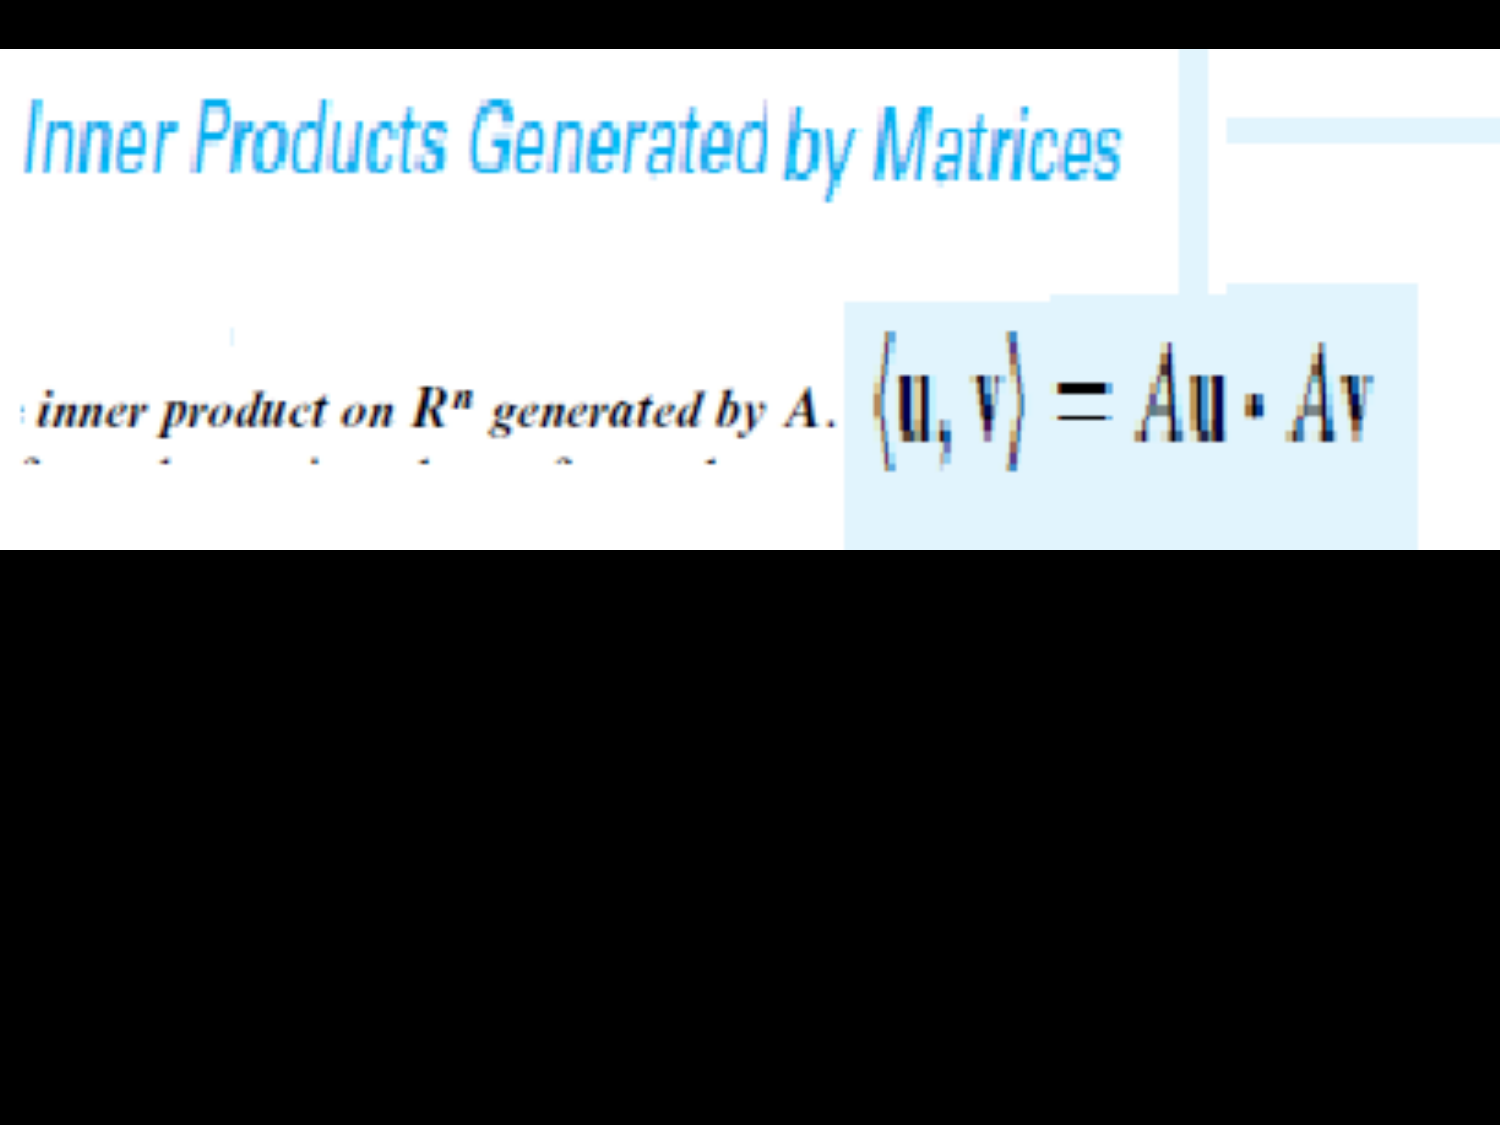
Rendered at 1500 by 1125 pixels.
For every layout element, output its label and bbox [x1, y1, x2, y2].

picture [0, 49, 1500, 551]
